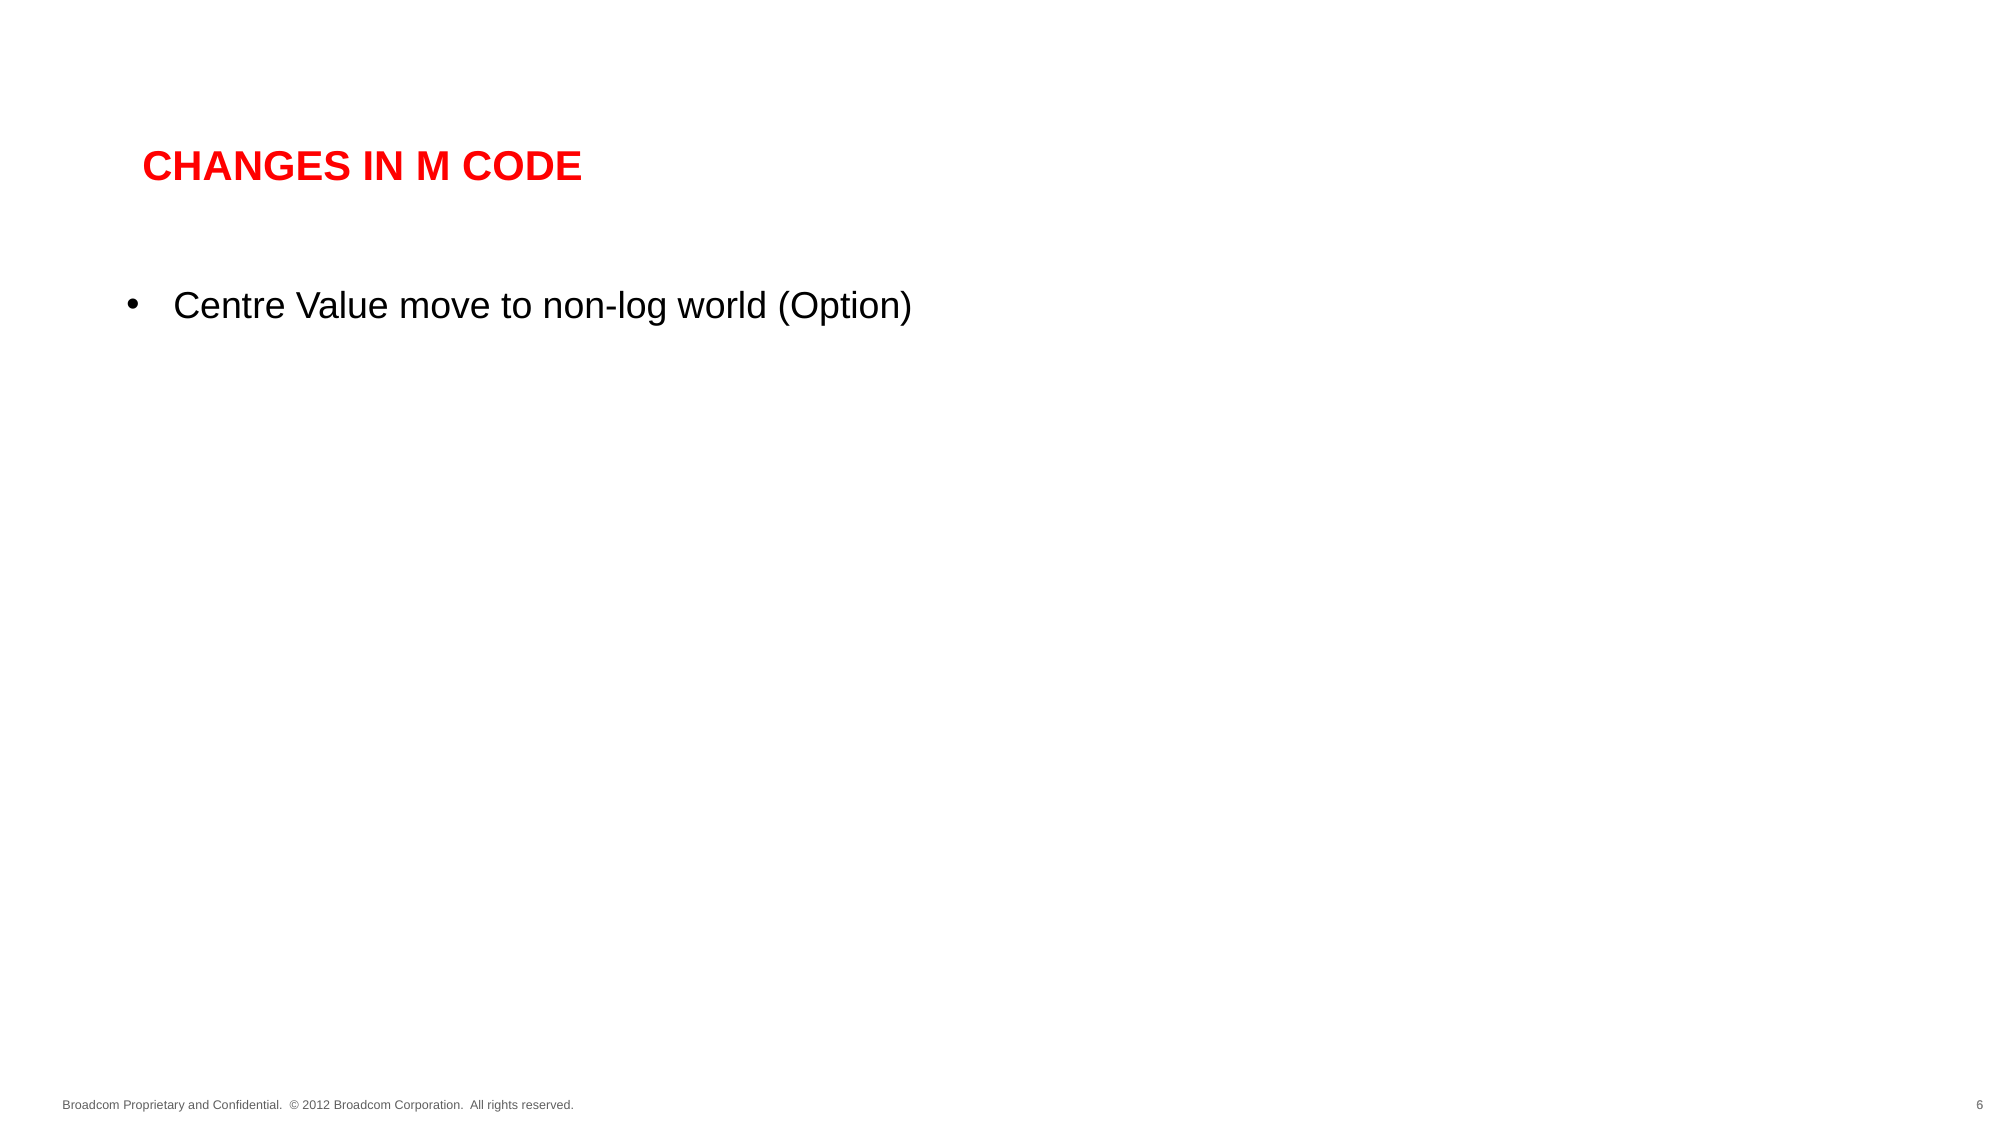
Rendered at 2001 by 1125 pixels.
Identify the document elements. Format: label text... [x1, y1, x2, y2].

text_box CHANGES IN M CODE [142, 144, 584, 190]
text_box Centre Value move to non-log world (Option) [126, 285, 1866, 380]
